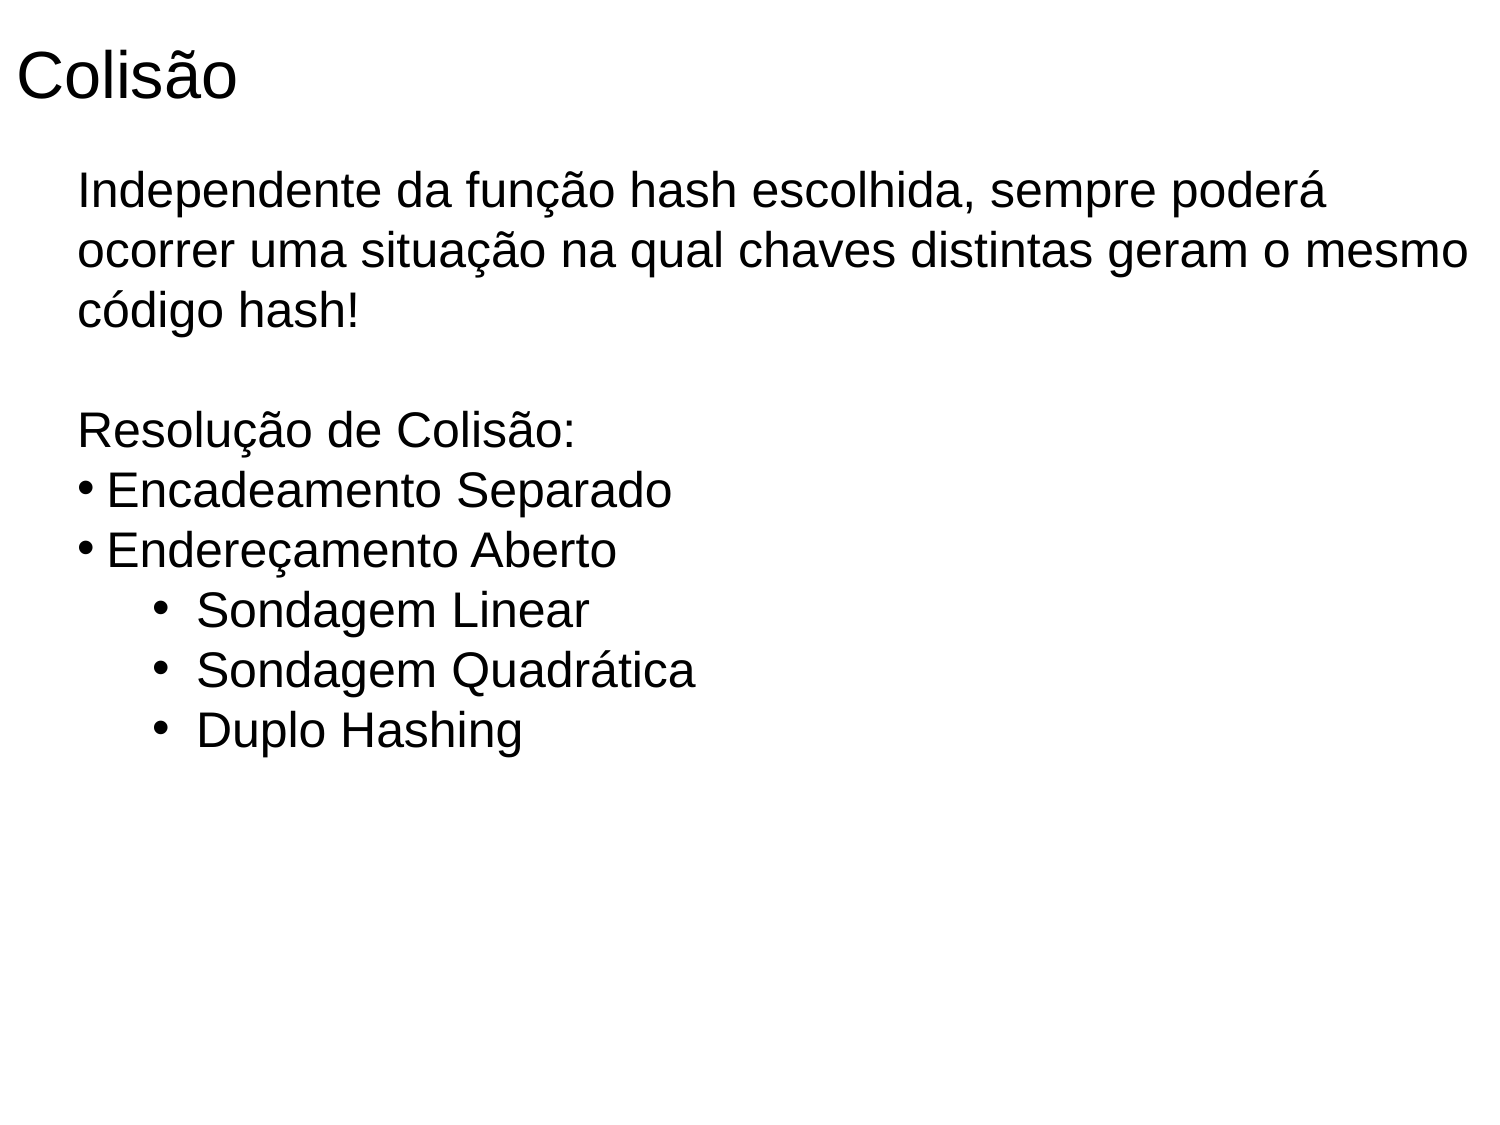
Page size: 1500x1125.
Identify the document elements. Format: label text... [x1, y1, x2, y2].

text_box Colisão [1, 24, 254, 120]
text_box Independente da função hash escolhida, sempre poderá ocorrer uma situação na qual chaves distintas geram o mesmo código hash! Resolução de Colisão: Encadeamento Separado Endereçamento Aberto Sondagem Linear Sondagem Quadrática Duplo Hashing [62, 149, 1500, 885]
